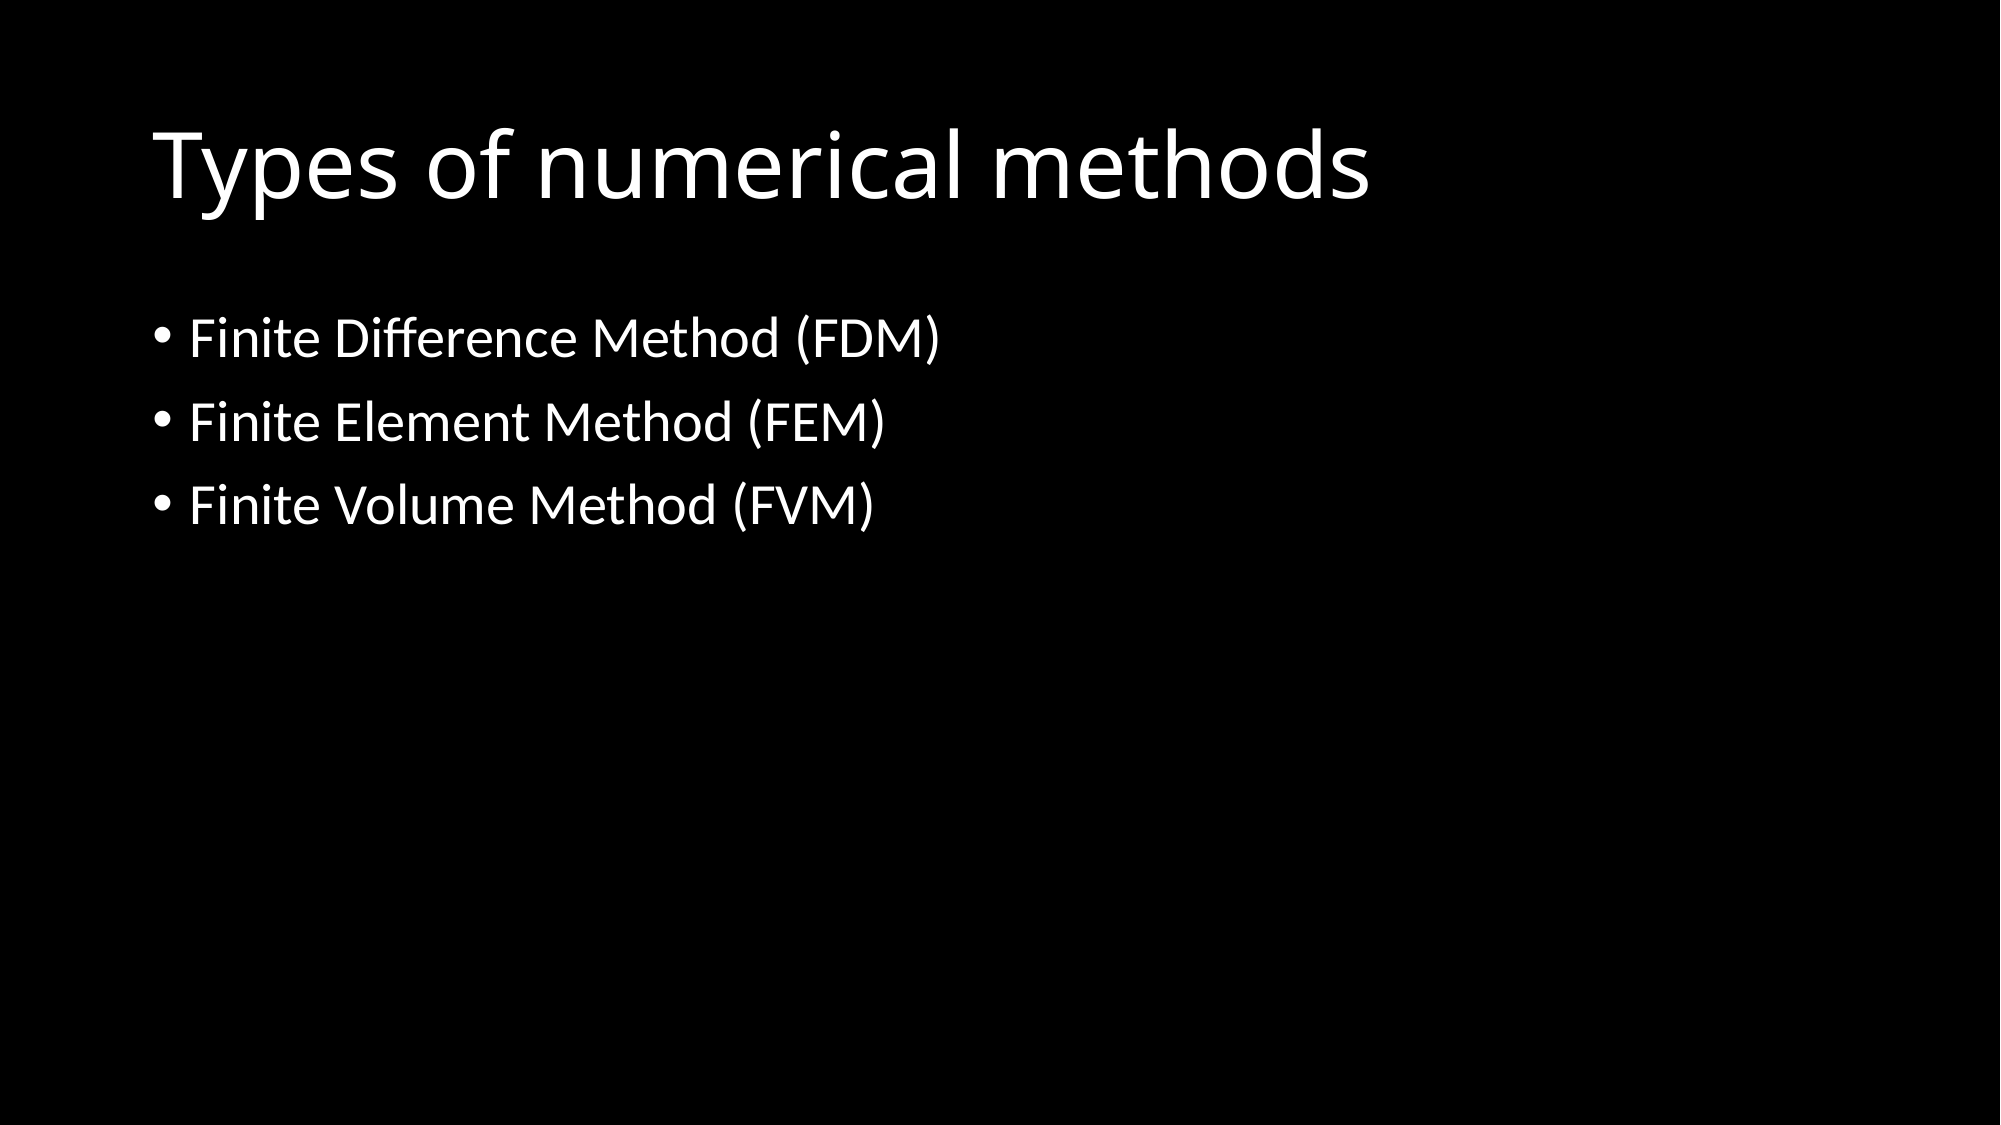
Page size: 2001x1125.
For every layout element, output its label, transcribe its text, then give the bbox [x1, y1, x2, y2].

list Finite Difference Method (FDM) Finite Element Method (FEM) Finite Volume Method (FVM) [137, 299, 1863, 1014]
title Types of numerical methods [137, 59, 1863, 278]
